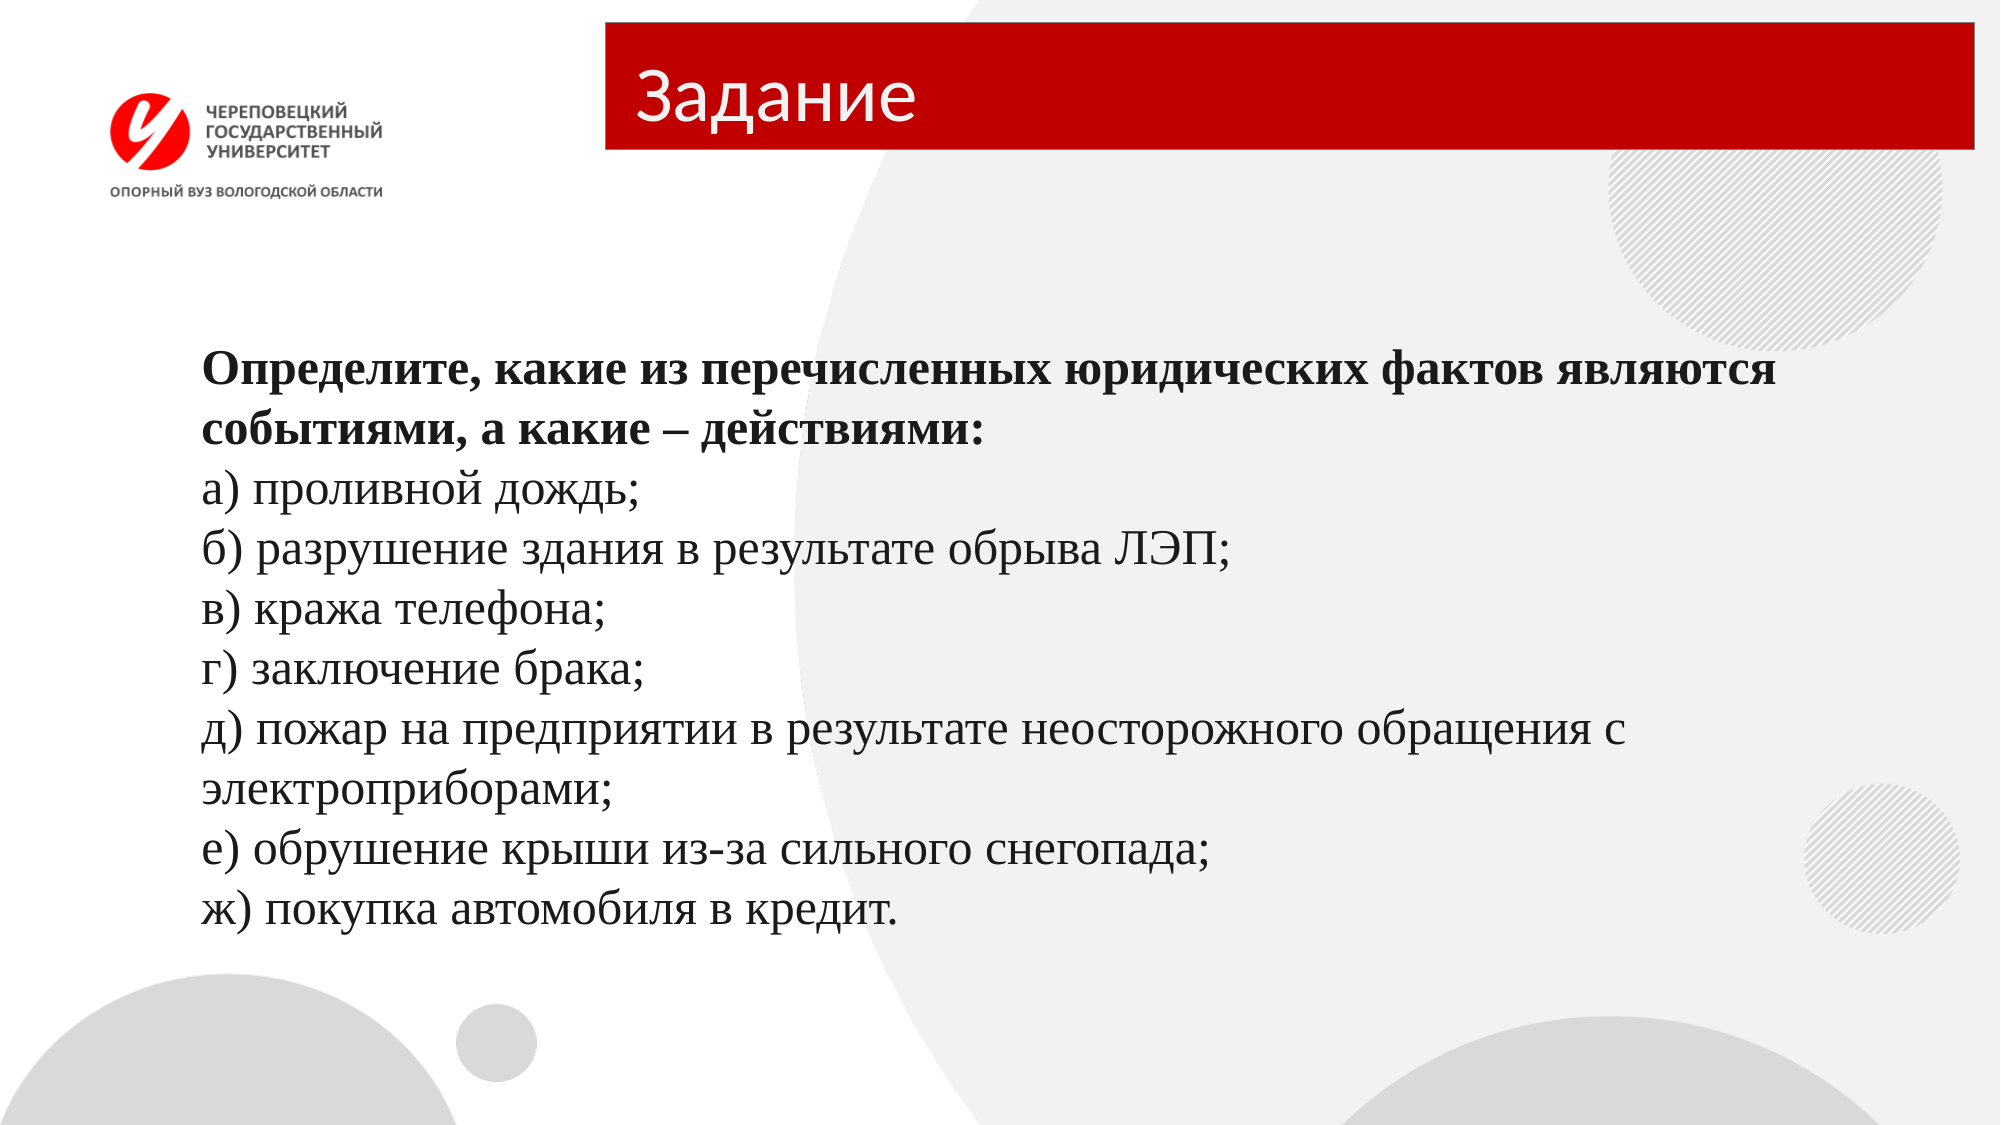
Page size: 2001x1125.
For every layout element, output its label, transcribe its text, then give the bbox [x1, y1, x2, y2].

picture [0, 0, 2001, 1125]
text_box Определите, какие из перечисленных юридических фактов являются событиями, а какие – действиями: а) проливной дождь; б) разрушение здания в результате обрыва ЛЭП; в) кража телефона; г) заключение брака; д) пожар на предприятии в результате неосторожного обращения с электроприборами; е) обрушение крыши из-за сильного снегопада; ж) покупка автомобиля в кредит. [186, 327, 1823, 943]
title Задание [605, 22, 1975, 150]
